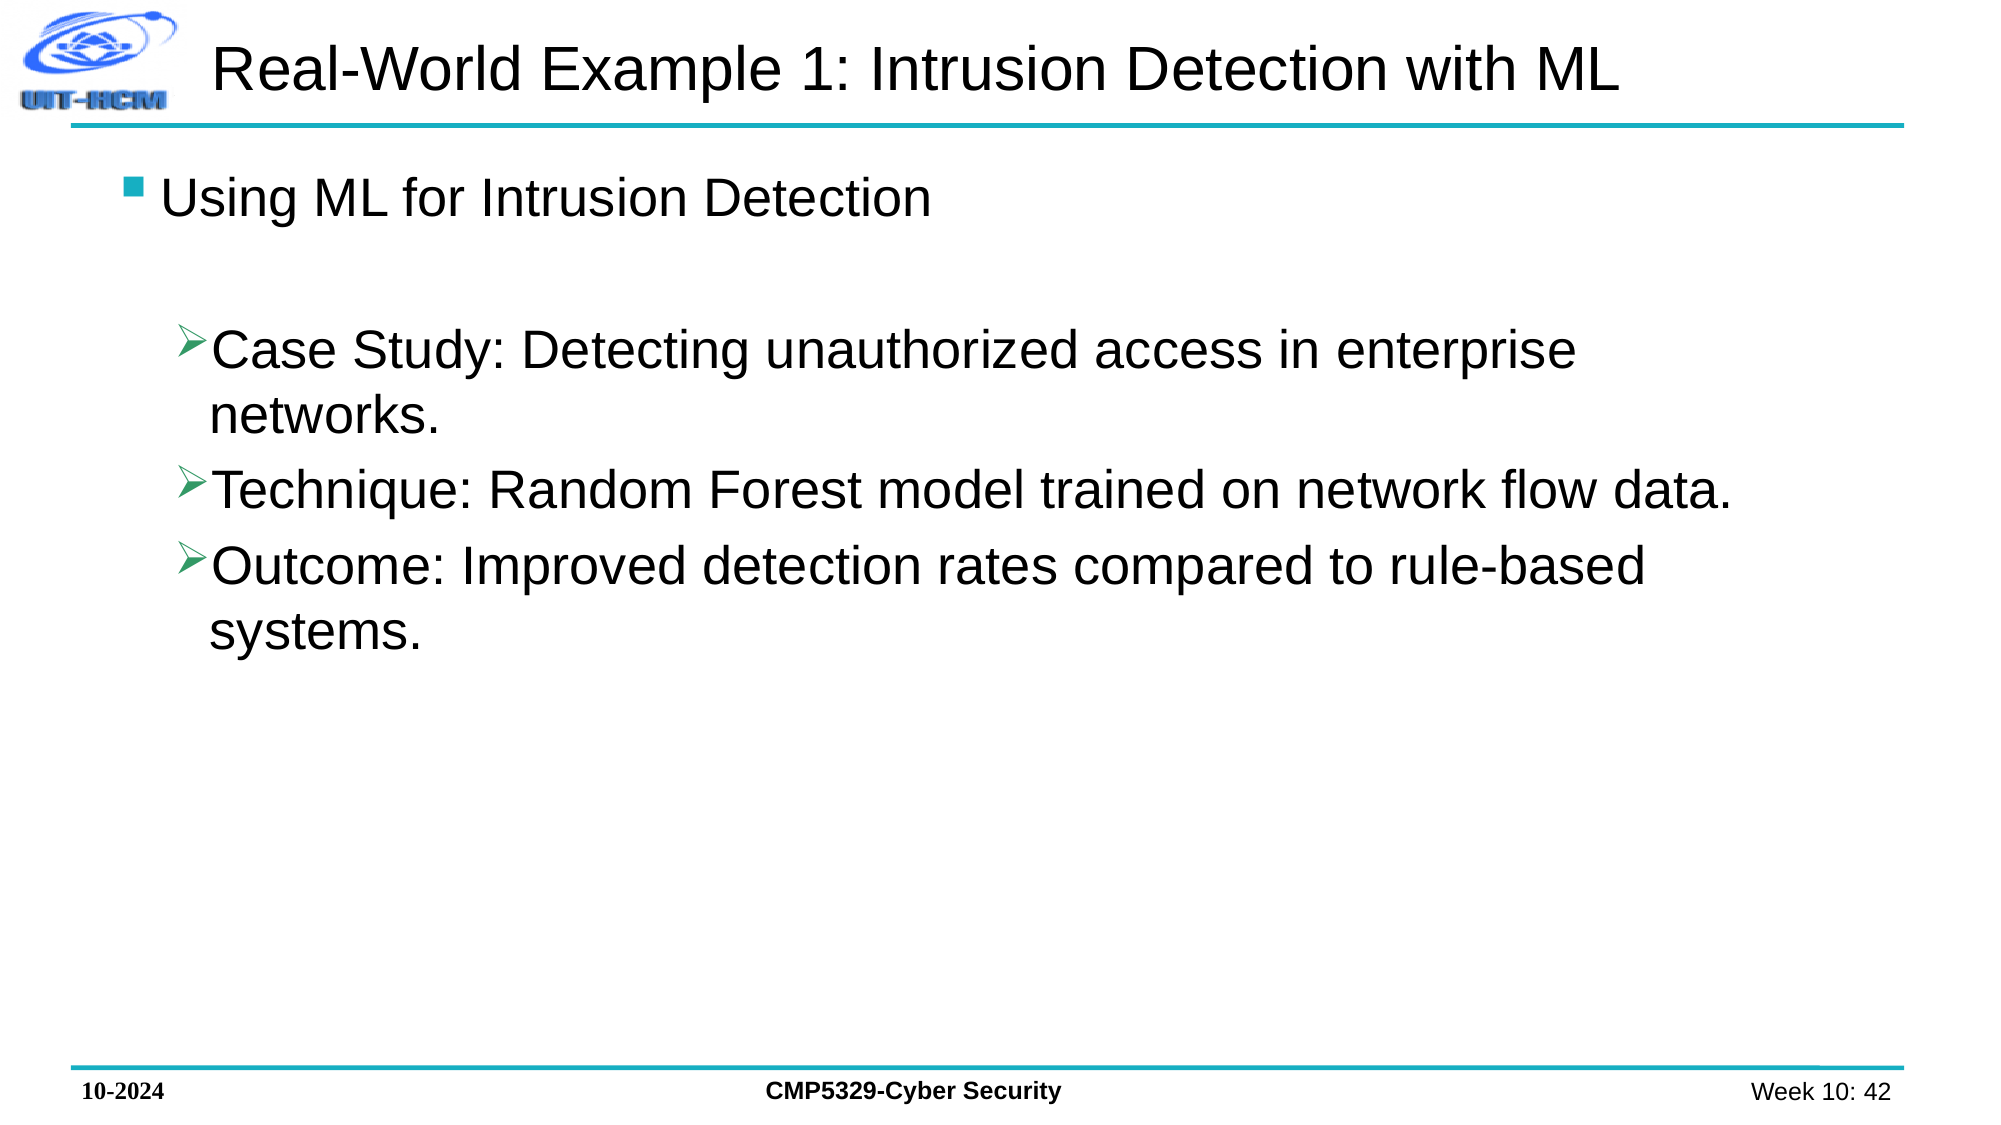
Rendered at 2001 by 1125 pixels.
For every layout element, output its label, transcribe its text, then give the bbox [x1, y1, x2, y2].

title Real-World Example 1: Intrusion Detection with ML [196, 0, 1804, 130]
picture [1, 0, 196, 120]
list Using ML for Intrusion Detection Case Study: Detecting unauthorized access in enterprise networks. Technique: Random Forest model trained on network flow data. Outcome: Improved detection rates compared to rule-based systems. [103, 155, 1804, 970]
